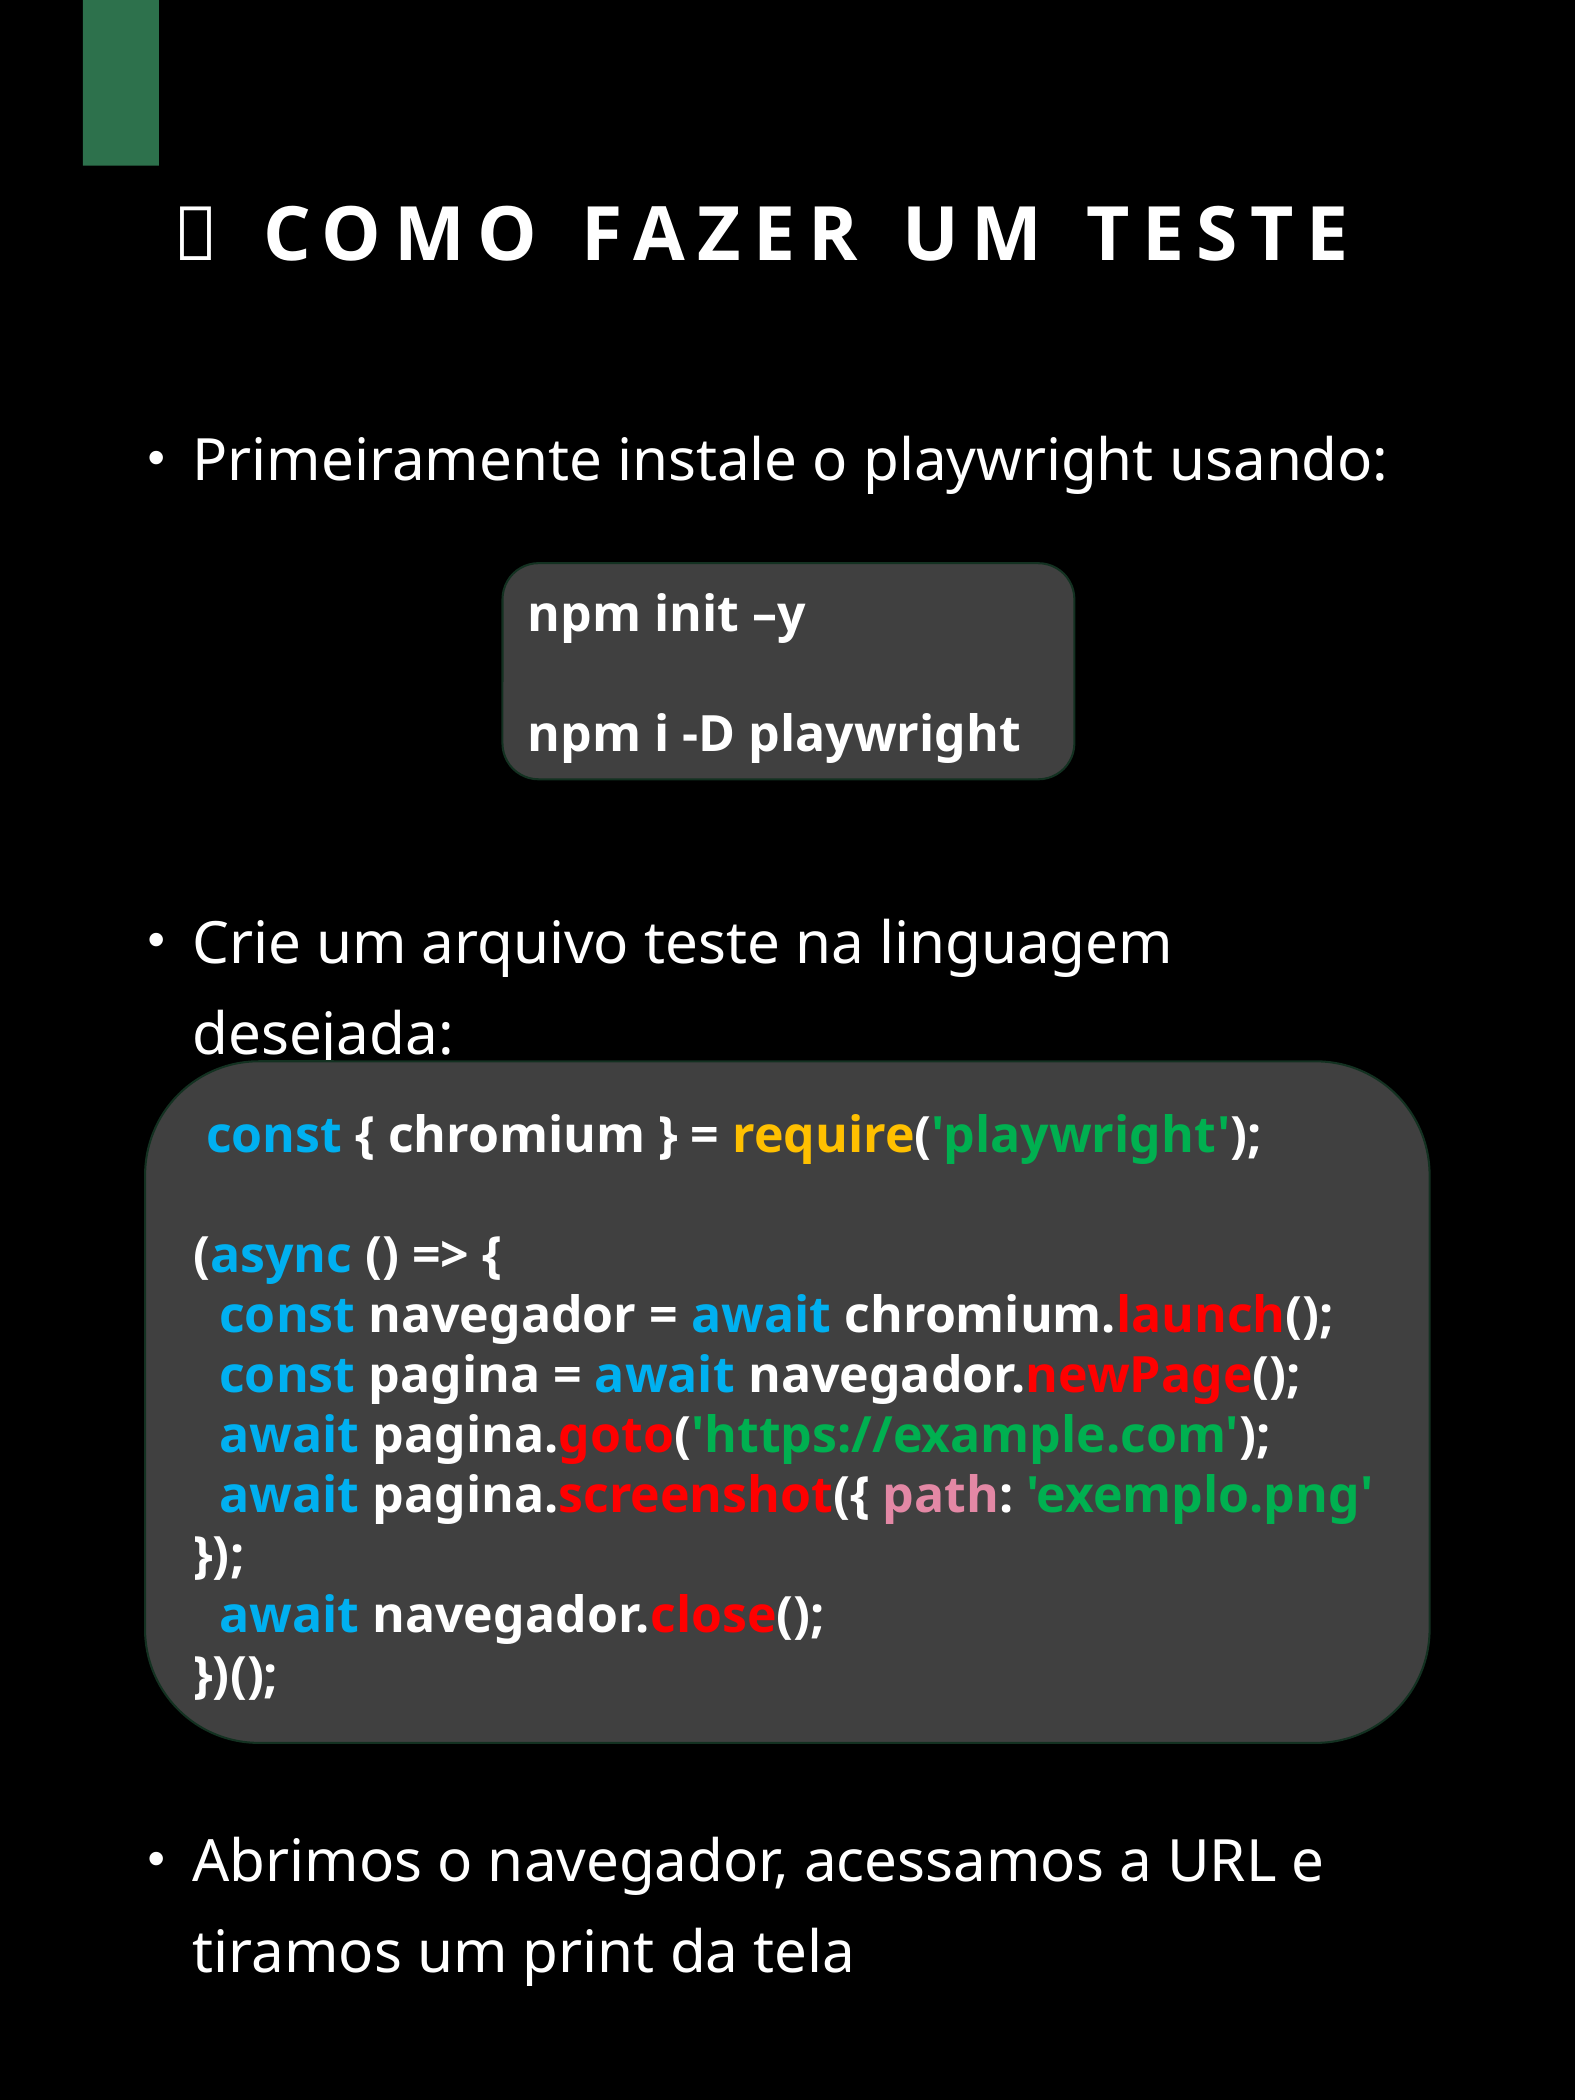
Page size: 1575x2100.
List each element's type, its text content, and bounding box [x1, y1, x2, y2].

title 🚀 COMO FAZER UM TESTE [158, 118, 1572, 284]
text_box [82, 0, 160, 167]
text_box Crie um arquivo teste na linguagem desejada: [132, 876, 1443, 980]
text_box const { chromium } = require('playwright'); (async () => { const navegador = await chromium.launch(); const pagina = await navegador.newPage(); await pagina.goto('https://example.com'); await pagina.screenshot({ path: 'exemplo.png' }); await navegador.close(); })(); [144, 1060, 1431, 1744]
text_box Abrimos o navegador, acessamos a URL e tiramos um print da tela [132, 1794, 1443, 1899]
list Primeiramente instale o playwright usando: [132, 393, 1443, 498]
text_box npm init –y npm i -D playwright [501, 562, 1076, 781]
